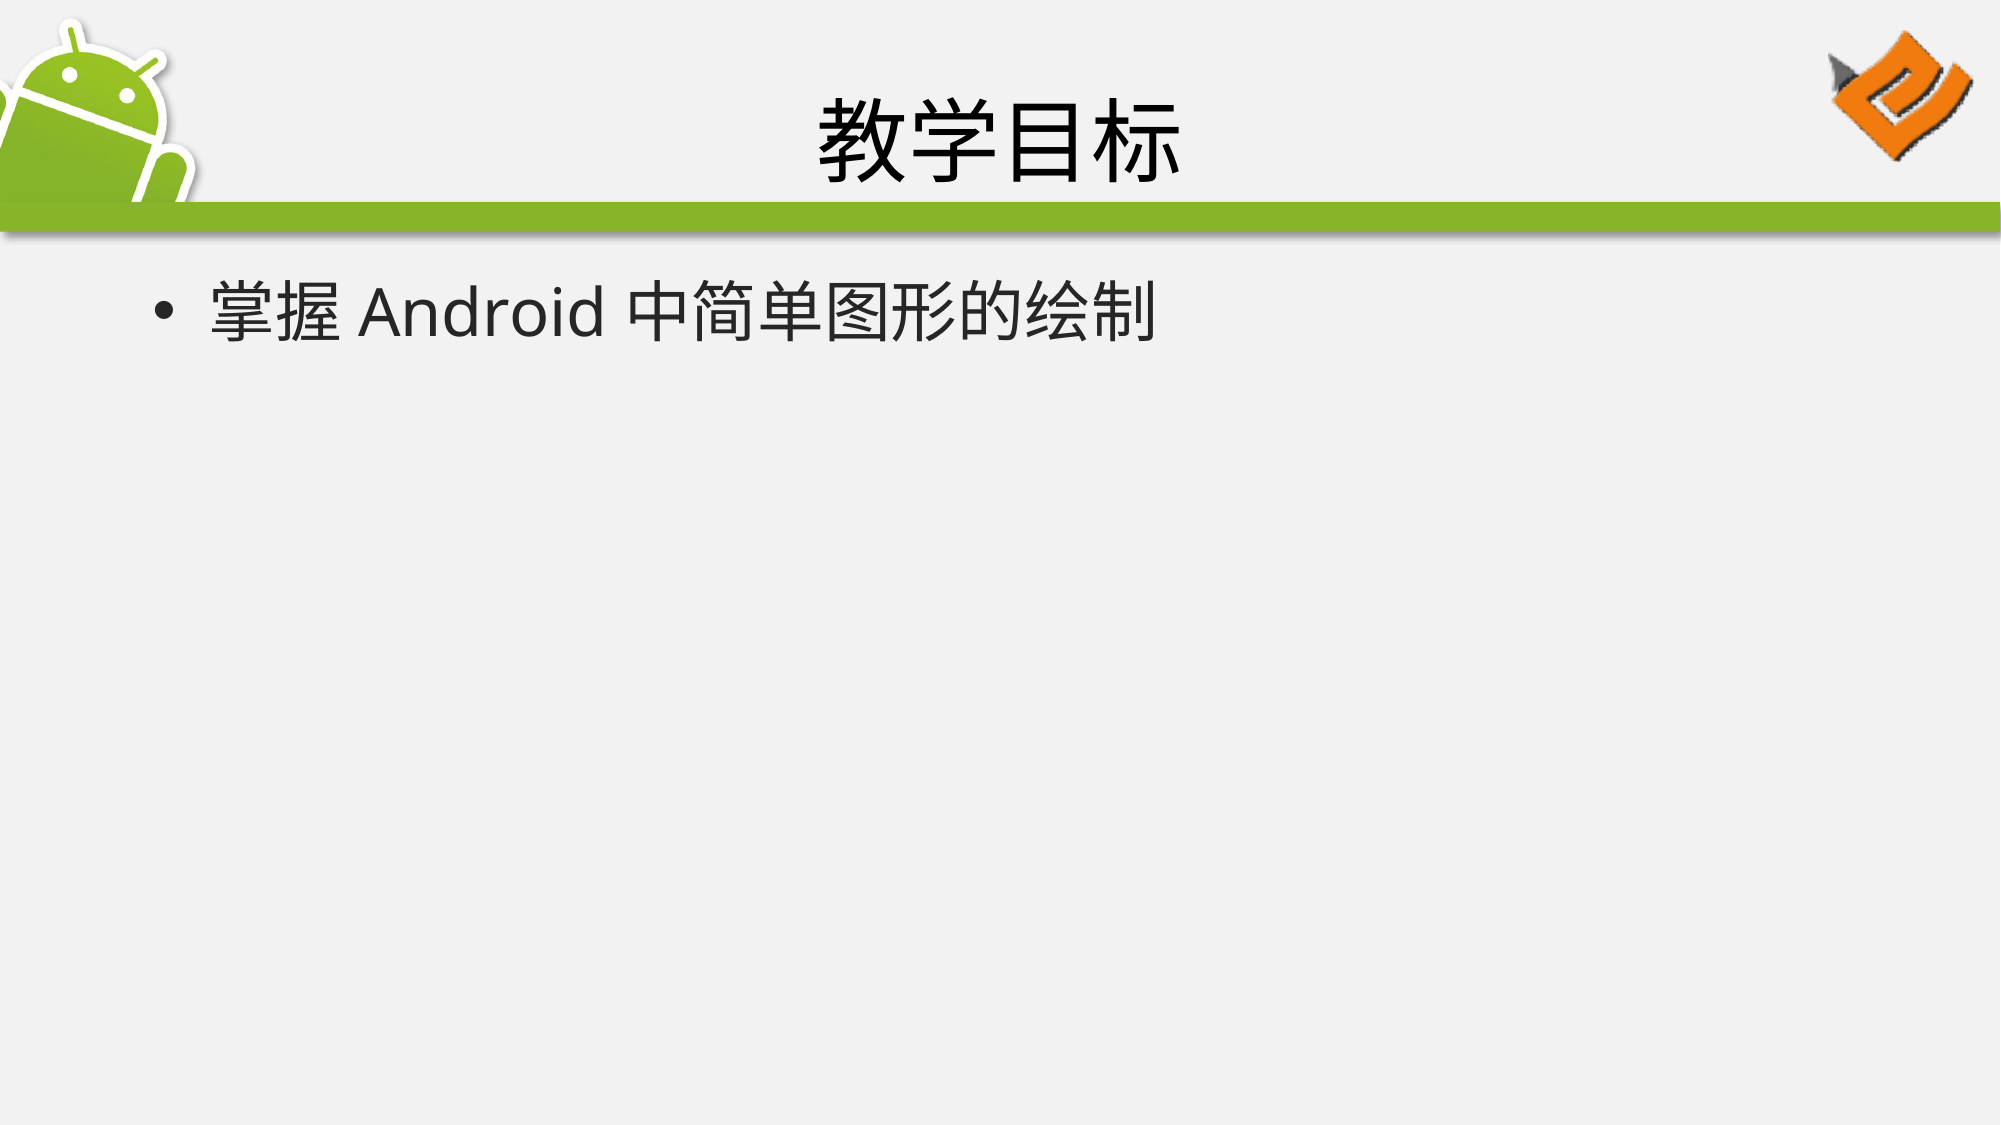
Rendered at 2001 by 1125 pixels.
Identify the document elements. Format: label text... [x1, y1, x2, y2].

text_box 掌握Android中简单图形的绘制 [137, 262, 1674, 1005]
title 教学目标 [99, 45, 1900, 233]
picture [1828, 30, 1973, 161]
picture [0, 7, 209, 202]
